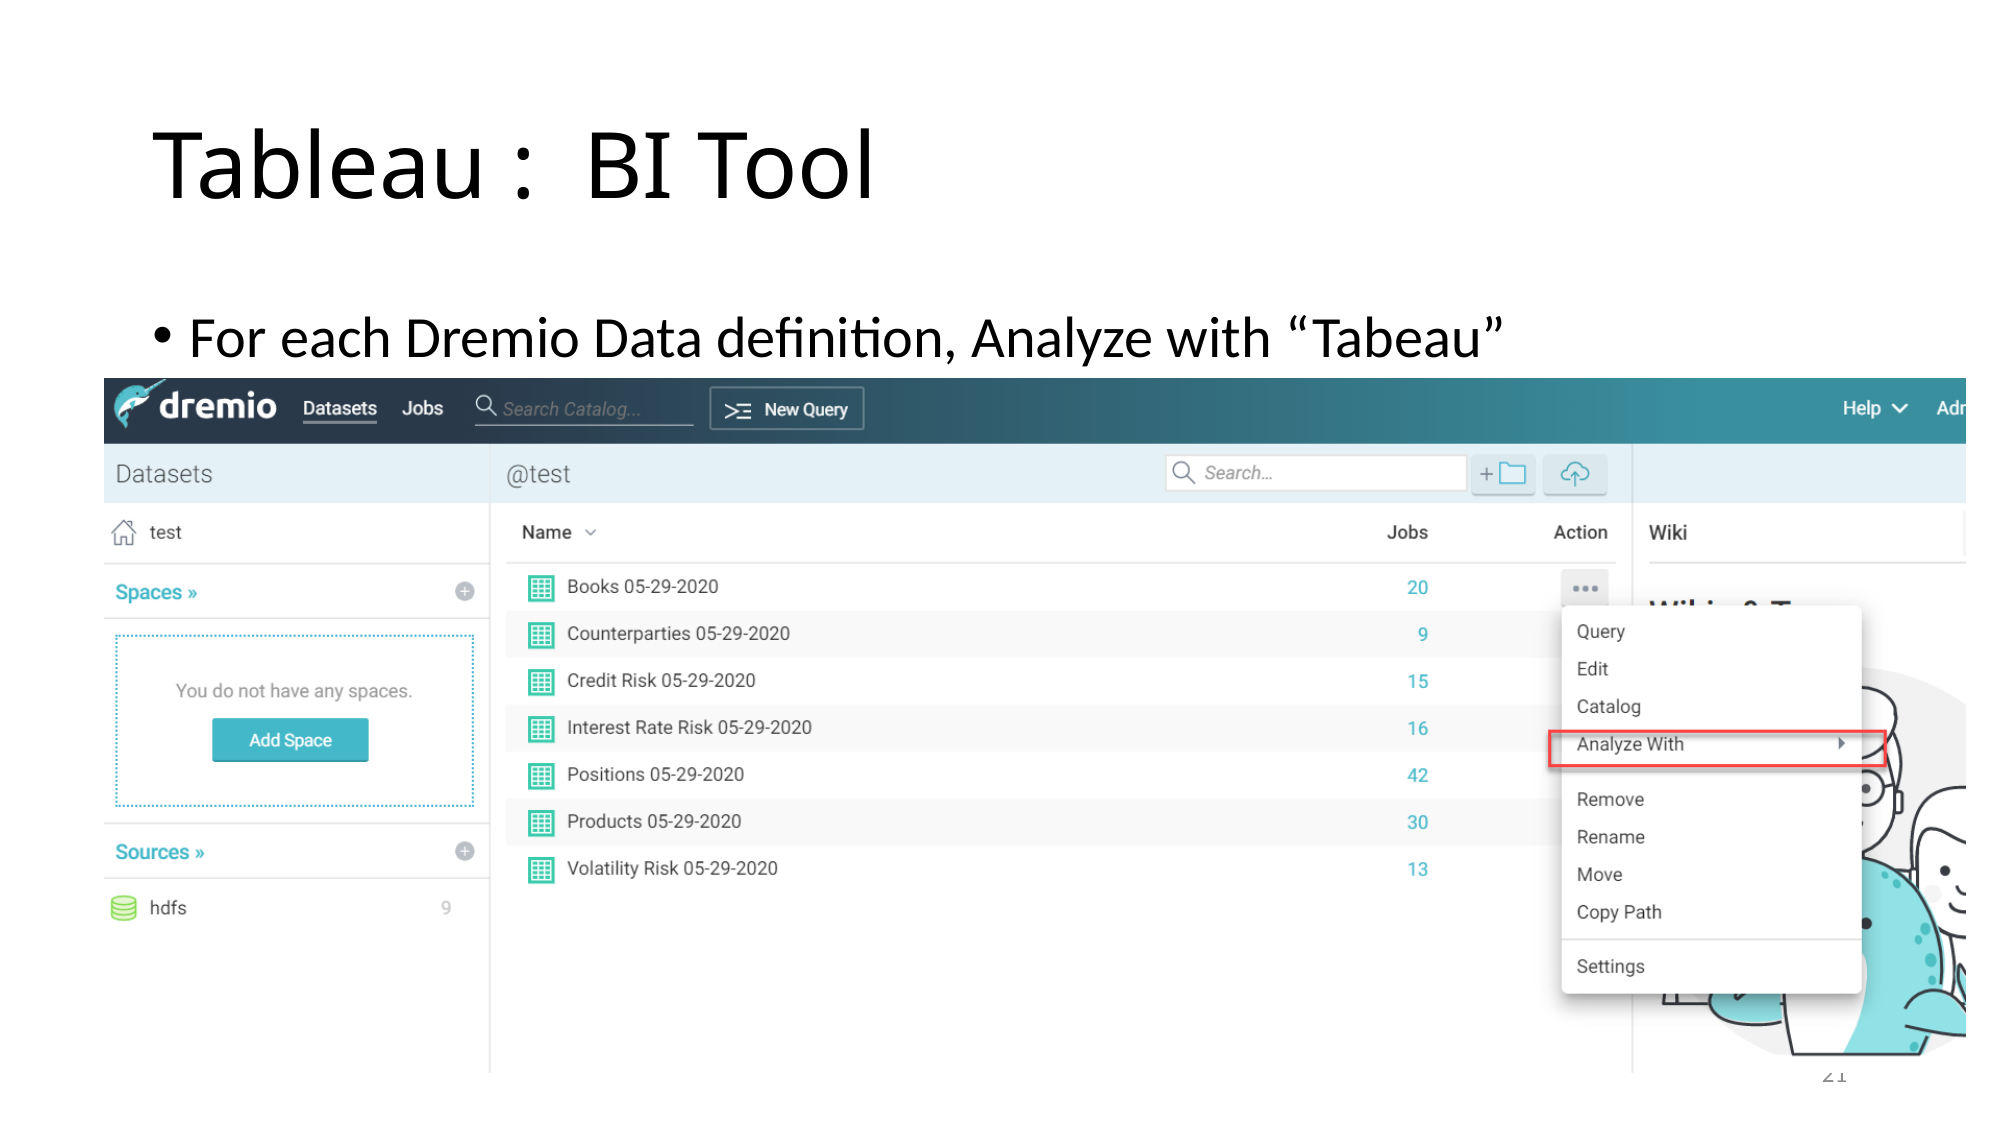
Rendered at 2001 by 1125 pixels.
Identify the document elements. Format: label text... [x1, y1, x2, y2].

slide_number 21 [1412, 1073, 1863, 1103]
list For each Dremio Data definition, Analyze with “Tabeau” [137, 299, 1863, 378]
title Tableau : BI Tool [137, 59, 1863, 278]
picture [103, 378, 1966, 1073]
